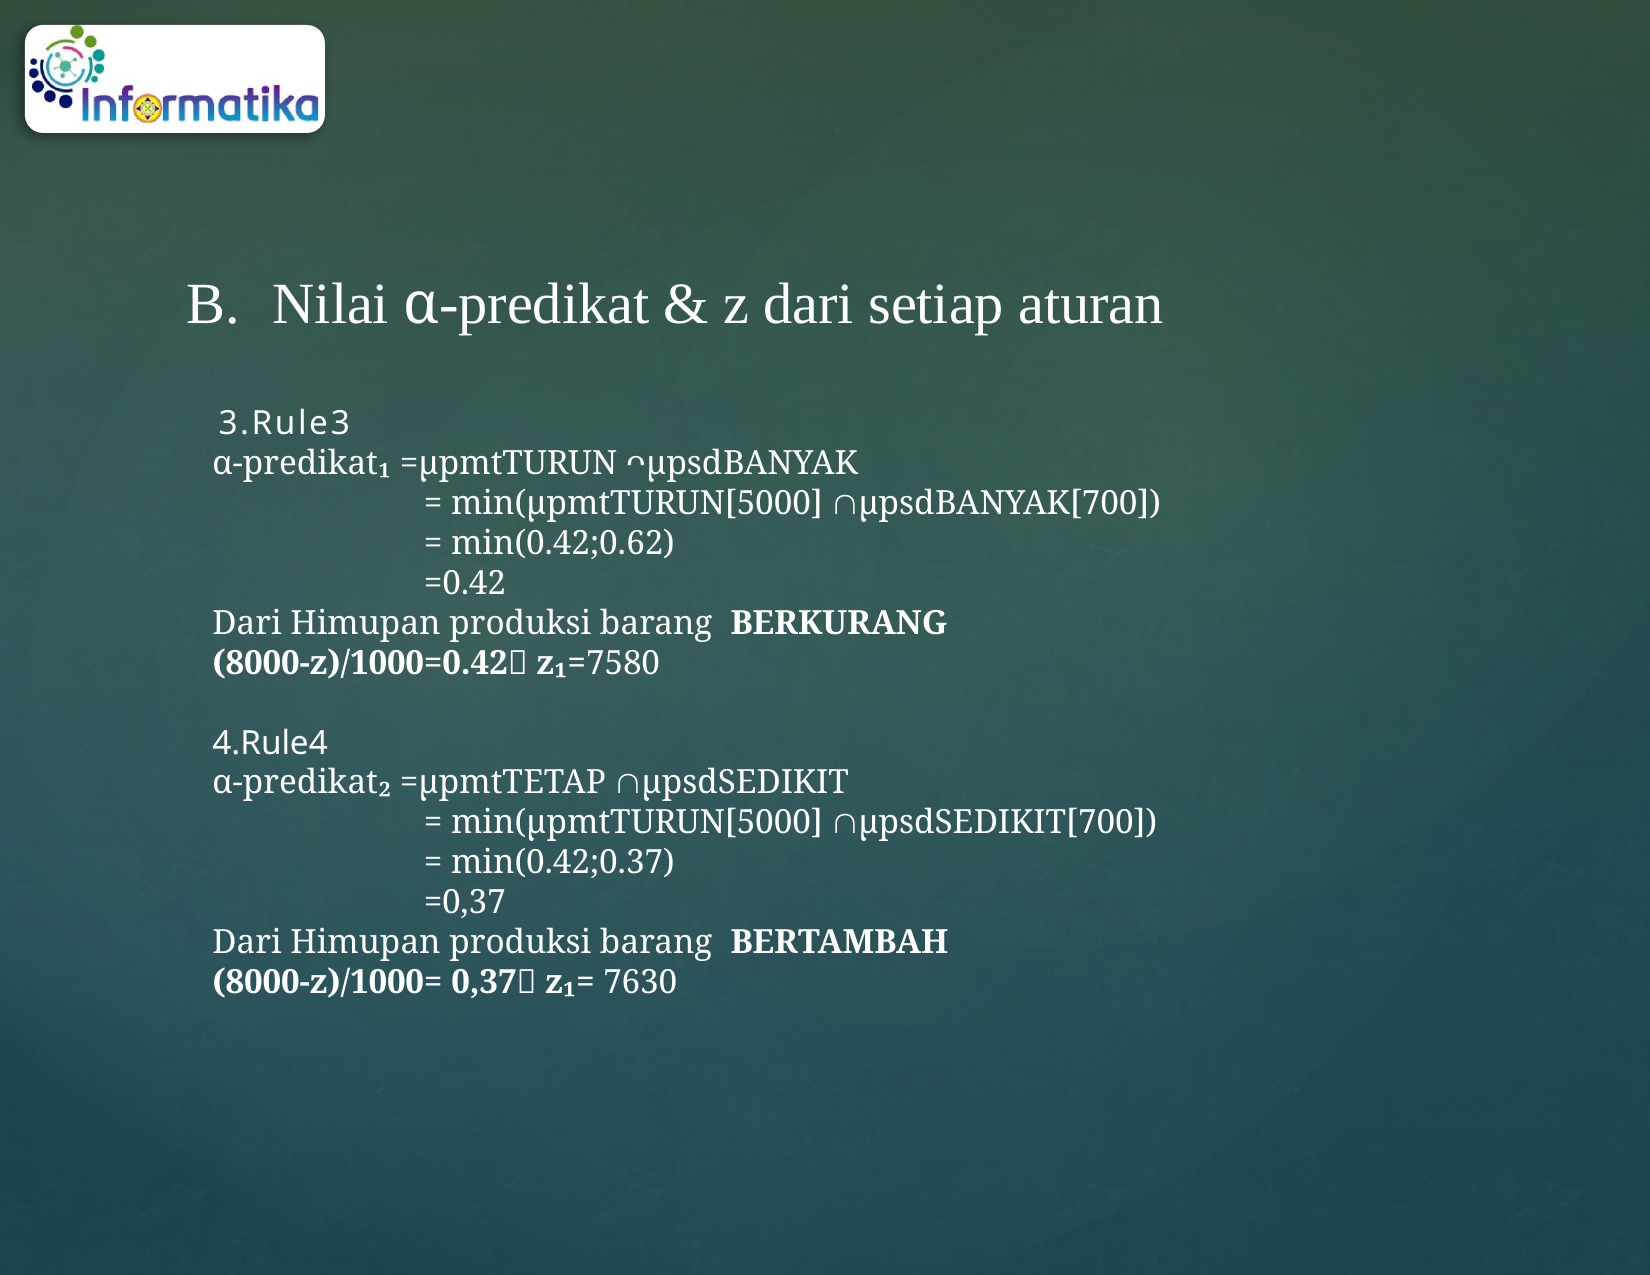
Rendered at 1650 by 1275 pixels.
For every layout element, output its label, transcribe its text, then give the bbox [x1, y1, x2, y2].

text_box 3.Rule3 α-predikat₁ =µpmtTURUN ᴖµpsdBANYAK = min(µpmtTURUN[5000] µpsdBANYAK[700]) = min(0.42;0.62) =0.42 Dari Himupan produksi barang BERKURANG (8000-z)/1000=0.42 z₁=7580 4.Rule4 α-predikat₂ =µpmtTETAP µpsdSEDIKIT = min(µpmtTURUN[5000] µpsdSEDIKIT[700]) = min(0.42;0.37) =0,37 Dari Himupan produksi barang BERTAMBAH (8000-z)/1000= 0,37 z₁= 7630 [212, 374, 1505, 1001]
picture [24, 24, 326, 134]
title B. Nilai α-predikat & z dari setiap aturan [184, 120, 1359, 336]
